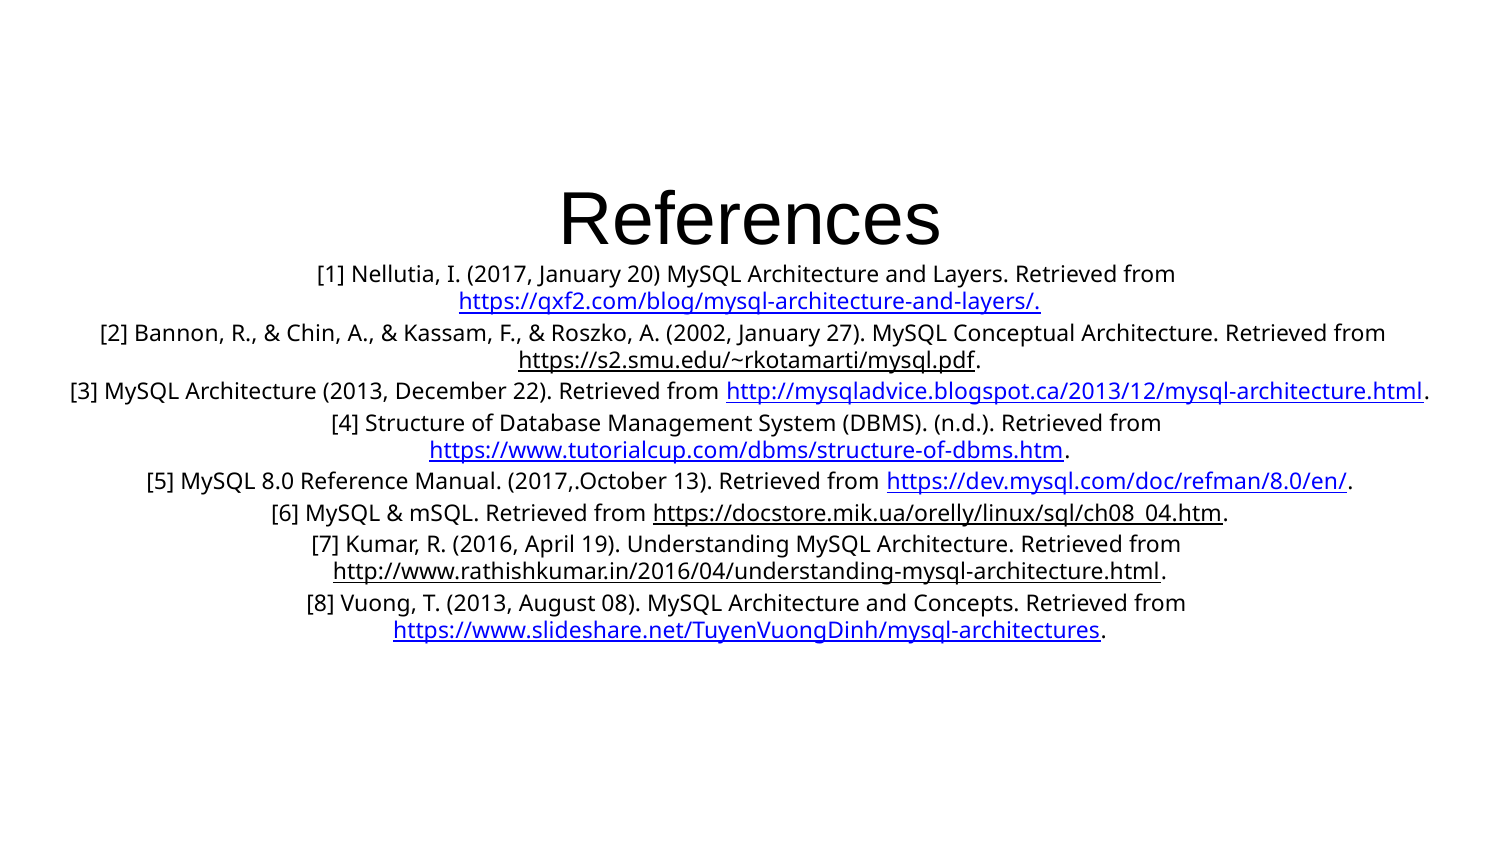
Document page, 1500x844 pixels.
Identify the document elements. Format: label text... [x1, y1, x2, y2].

text_box References [1] Nellutia, I. (2017, January 20) MySQL Architecture and Layers. Retrieved from https://qxf2.com/blog/mysql-architecture-and-layers/. [2] Bannon, R., & Chin, A., & Kassam, F., & Roszko, A. (2002, January 27). MySQL Conceptual Architecture. Retrieved from https://s2.smu.edu/~rkotamarti/mysql.pdf. [3] MySQL Architecture (2013, December 22). Retrieved from http://mysqladvice.blogspot.ca/2013/12/mysql-architecture.html. [4] Structure of Database Management System (DBMS). (n.d.). Retrieved from https://www.tutorialcup.com/dbms/structure-of-dbms.htm. [5] MySQL 8.0 Reference Manual. (2017,.October 13). Retrieved from https://dev.mysql.com/doc/refman/8.0/en/. [6] MySQL & mSQL. Retrieved from https://docstore.mik.ua/orelly/linux/sql/ch08_04.htm. [7] Kumar, R. (2016, April 19). Understanding MySQL Architecture. Retrieved from http://www.rathishkumar.in/2016/04/understanding-mysql-architecture.html. [8] Vuong, T. (2013, August 08). MySQL Architecture and Concepts. Retrieved from https://www.slideshare.net/TuyenVuongDinh/mysql-architectures. [51, 352, 1449, 491]
